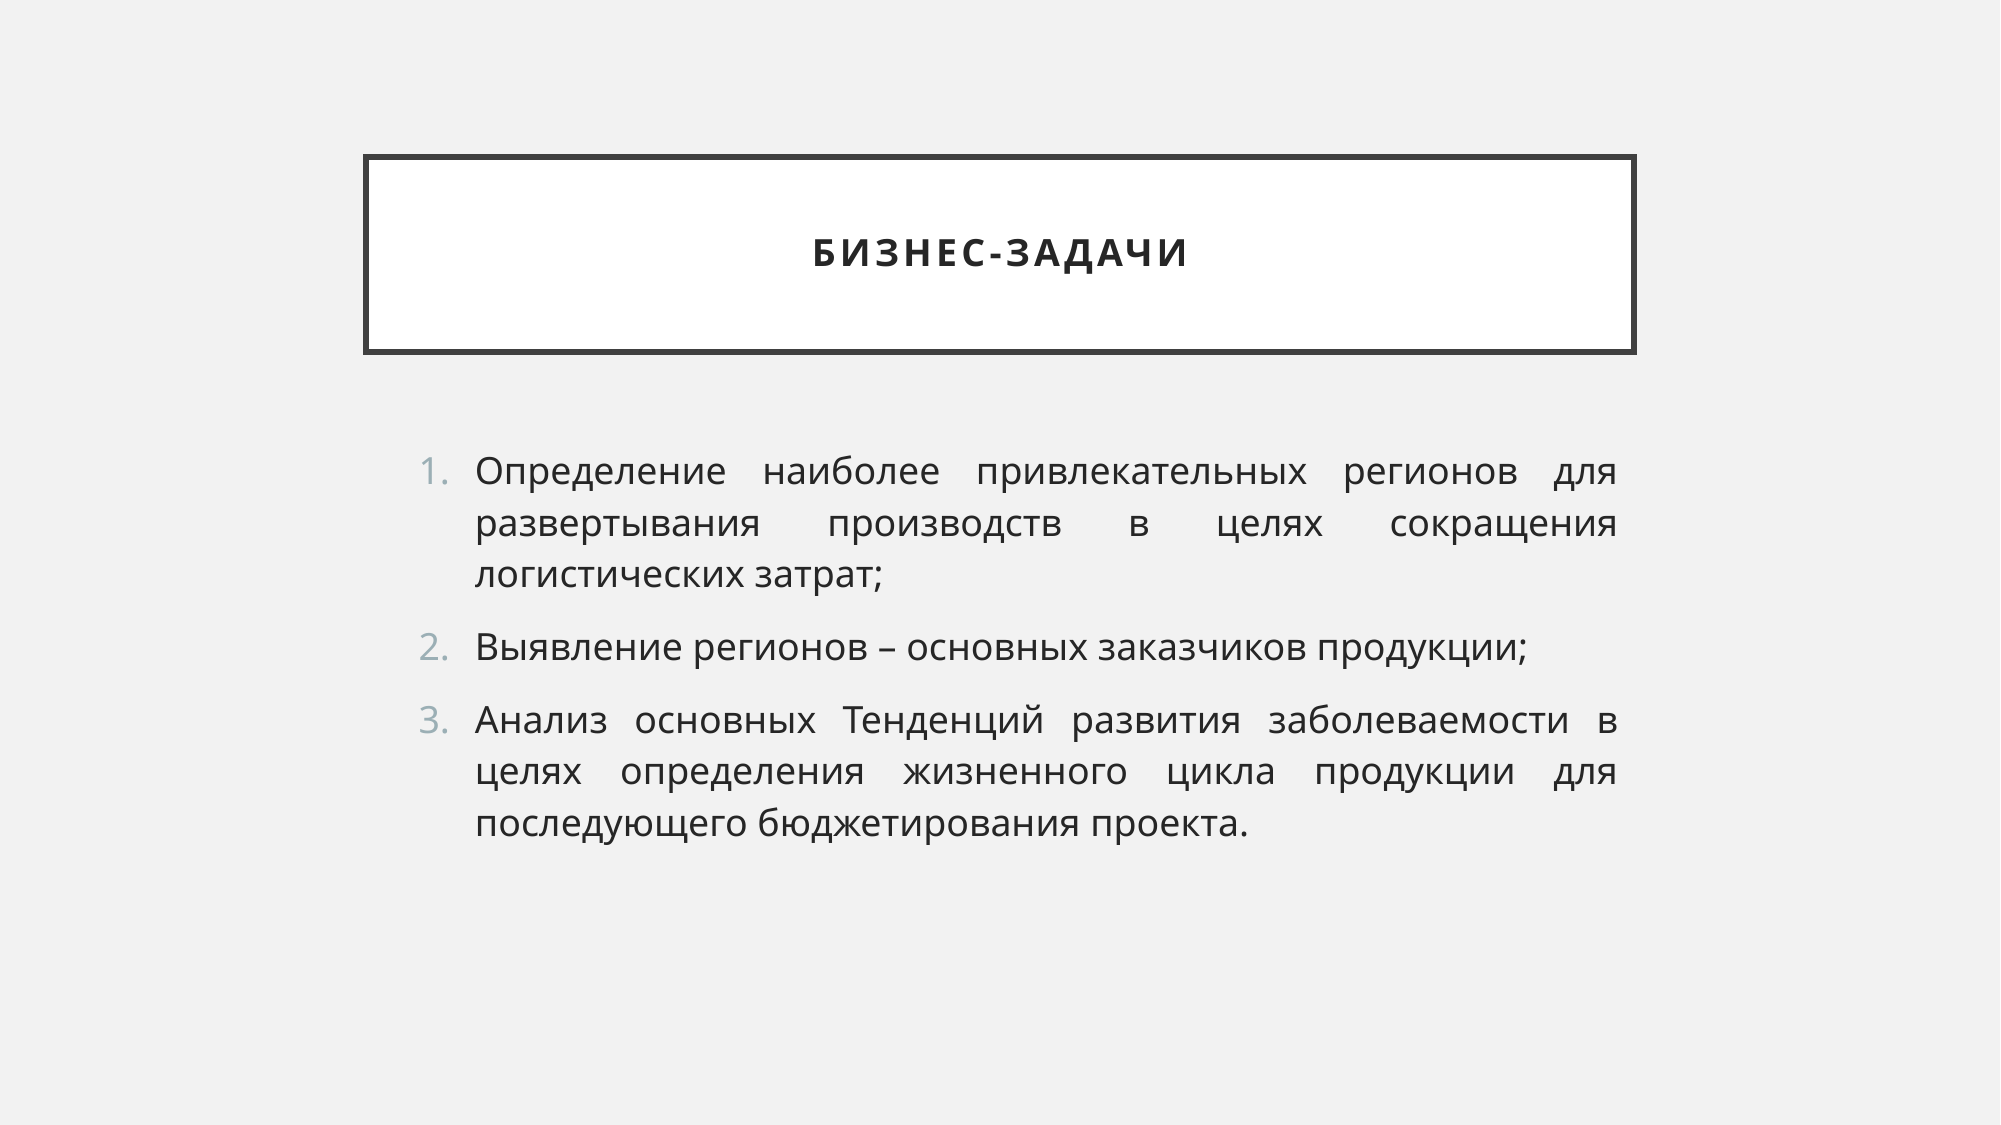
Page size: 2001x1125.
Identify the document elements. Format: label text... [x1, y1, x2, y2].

title Бизнес-Задачи [363, 154, 1637, 355]
list Определение наиболее привлекательных регионов для развертывания производств в целях сокращения логистических затрат; Выявление регионов – основных заказчиков продукции; Анализ основных Тенденций развития заболеваемости в целях определения жизненного цикла продукции для последующего бюджетирования проекта. [366, 432, 1634, 942]
